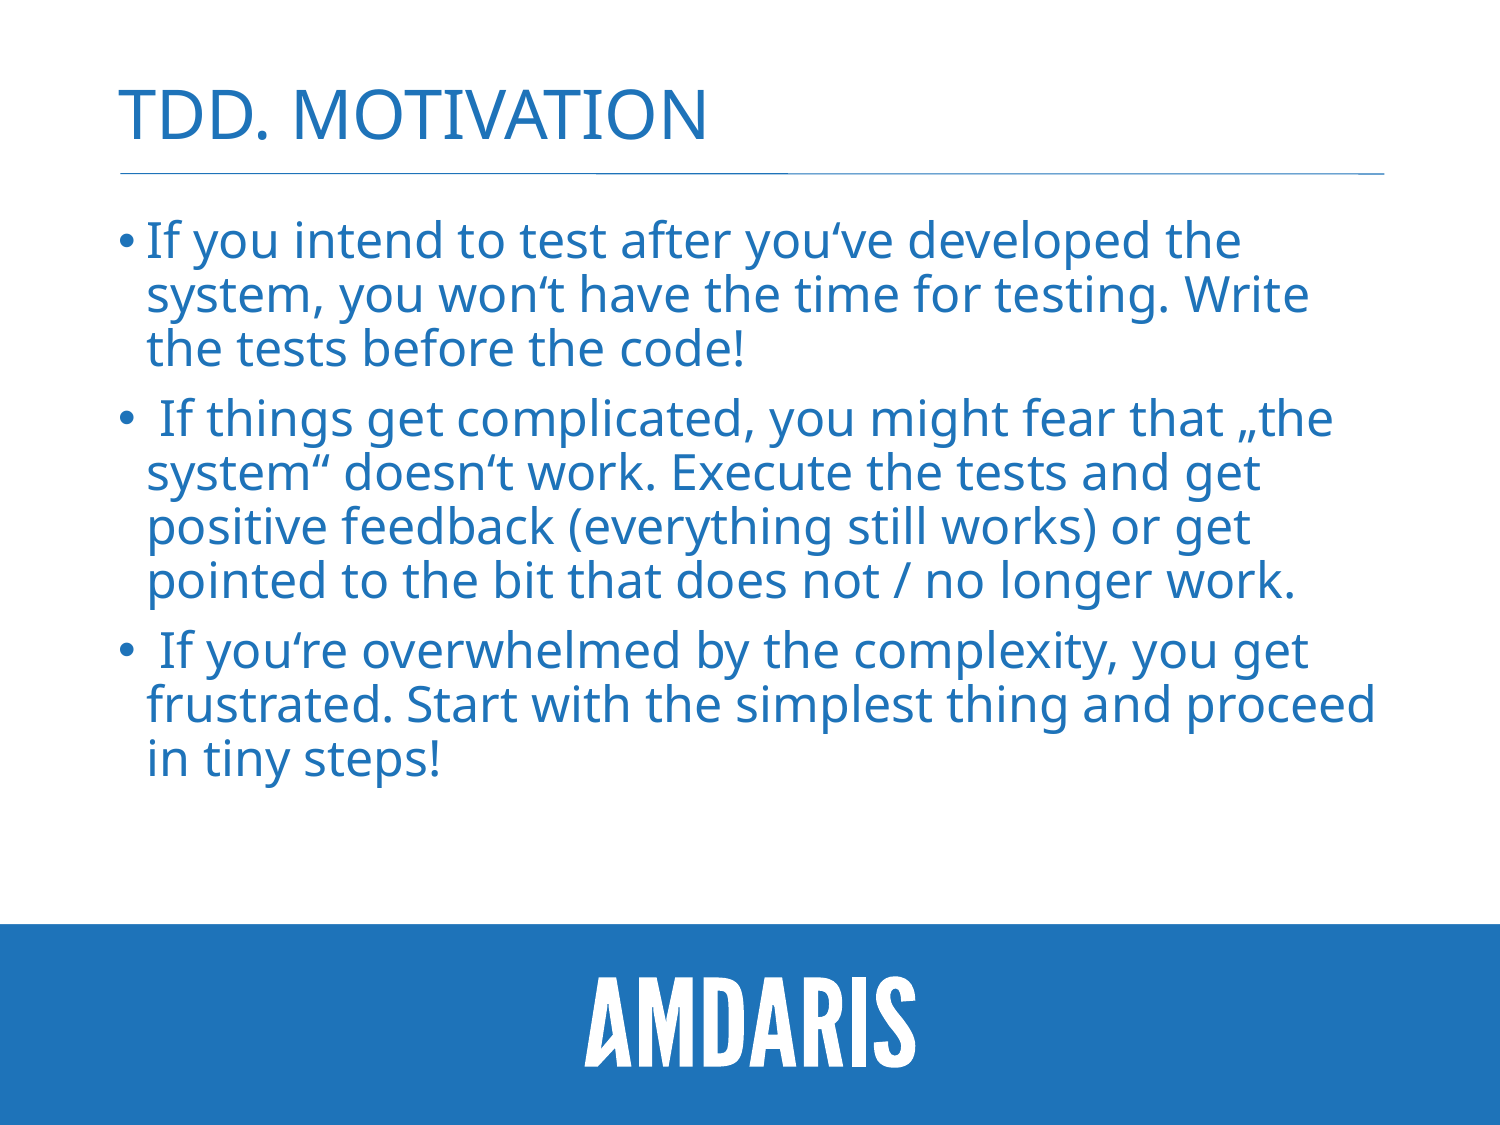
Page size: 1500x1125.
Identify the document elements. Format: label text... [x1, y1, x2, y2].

list If you intend to test after you‘ve developed the system, you won‘t have the time for testing. Write the tests before the code! If things get complicated, you might fear that „the system“ doesn‘t work. Execute the tests and get positive feedback (everything still works) or get pointed to the bit that does not / no longer work. If you‘re overwhelmed by the complexity, you get frustrated. Start with the simplest thing and proceed in tiny steps! [103, 208, 1397, 889]
title TdD. Motivation [103, 59, 1397, 175]
